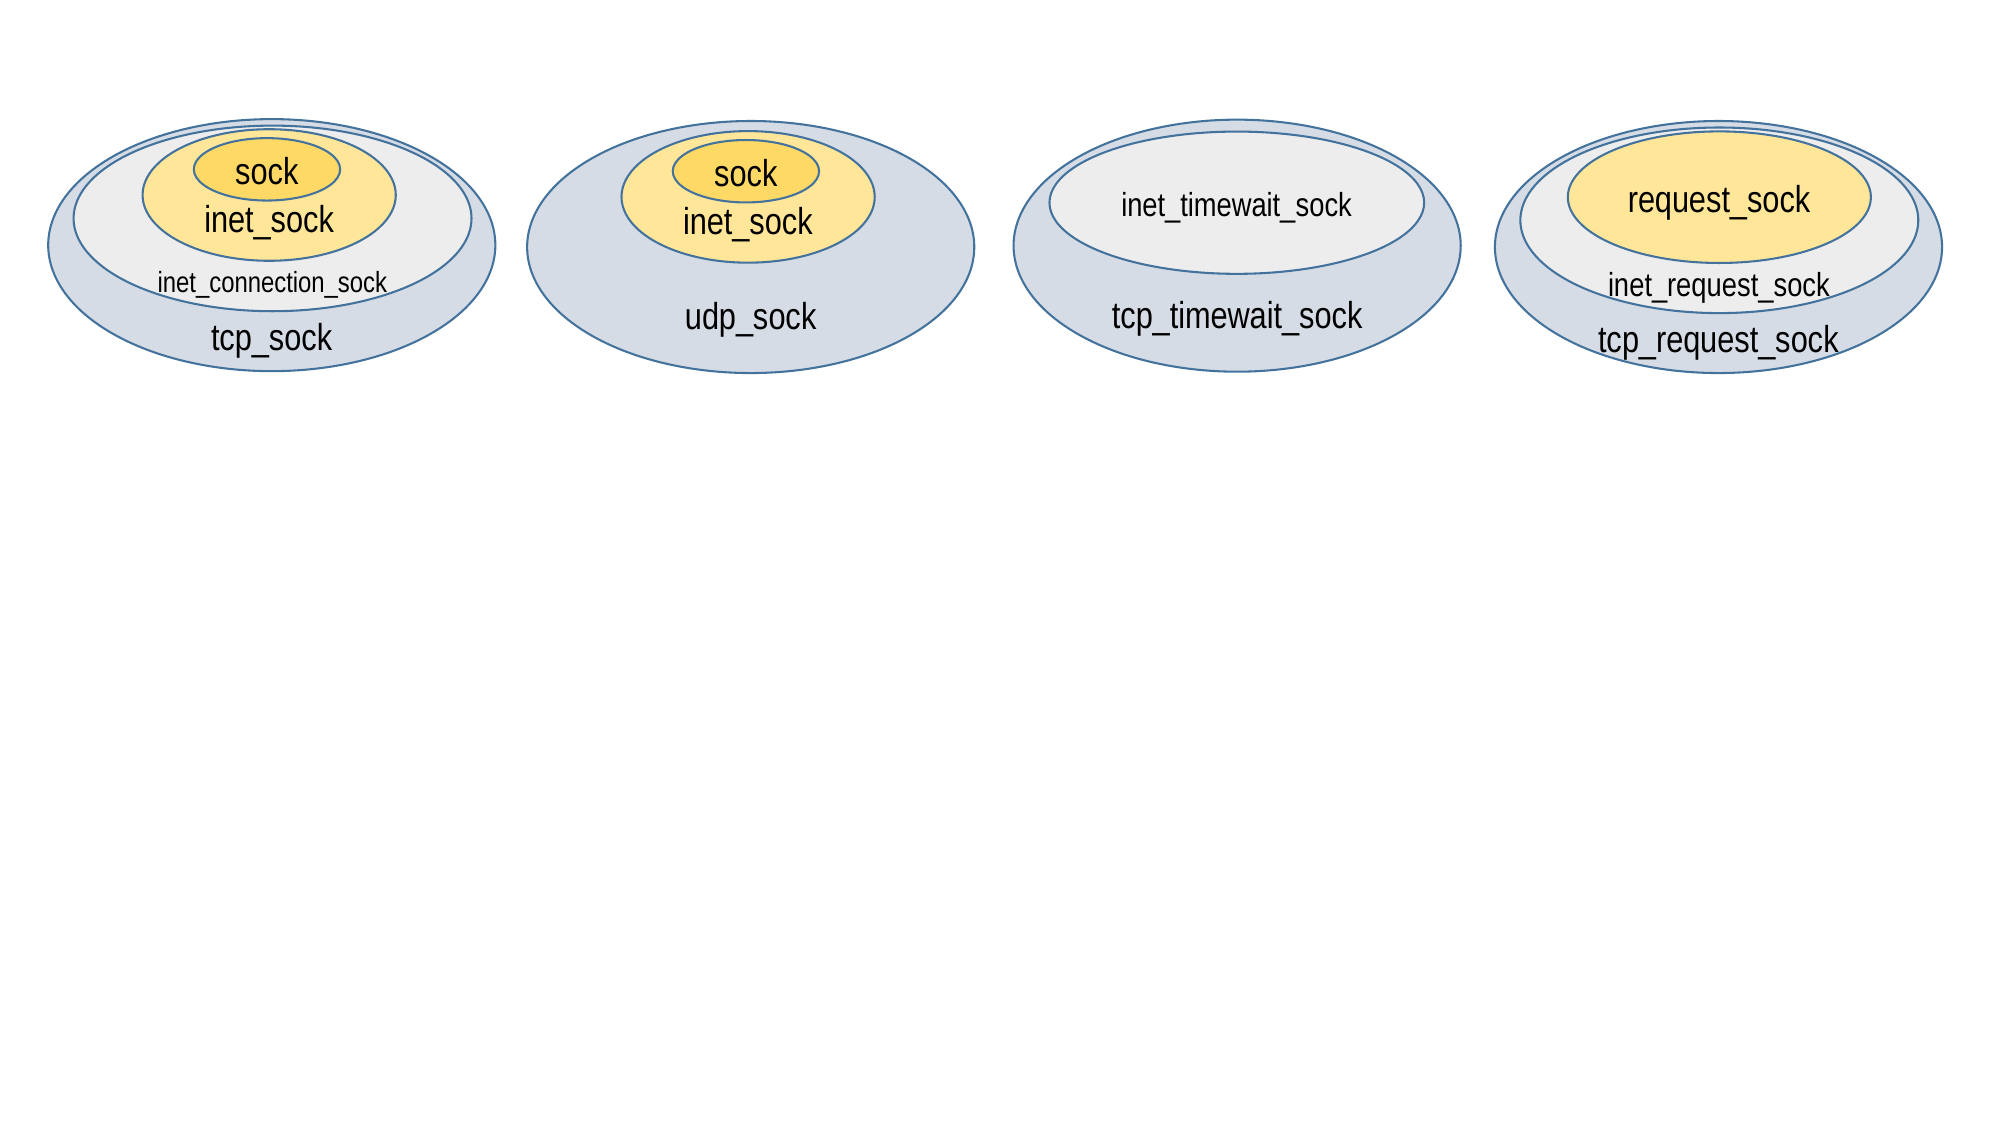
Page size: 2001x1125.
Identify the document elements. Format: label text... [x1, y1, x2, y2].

text_box tcp_timewait_sock [1012, 118, 1462, 373]
text_box inet_connection_sock [72, 124, 473, 313]
text_box sock [671, 138, 821, 204]
text_box tcp_request_sock [1493, 119, 1944, 375]
text_box sock [192, 137, 342, 202]
text_box inet_request_sock [1519, 126, 1920, 315]
text_box inet_sock [141, 128, 397, 262]
text_box request_sock [1566, 130, 1872, 265]
text_box inet_timewait_sock [1048, 130, 1426, 275]
text_box tcp_sock [47, 118, 497, 373]
text_box udp_sock [526, 119, 976, 375]
text_box inet_sock [620, 130, 876, 264]
